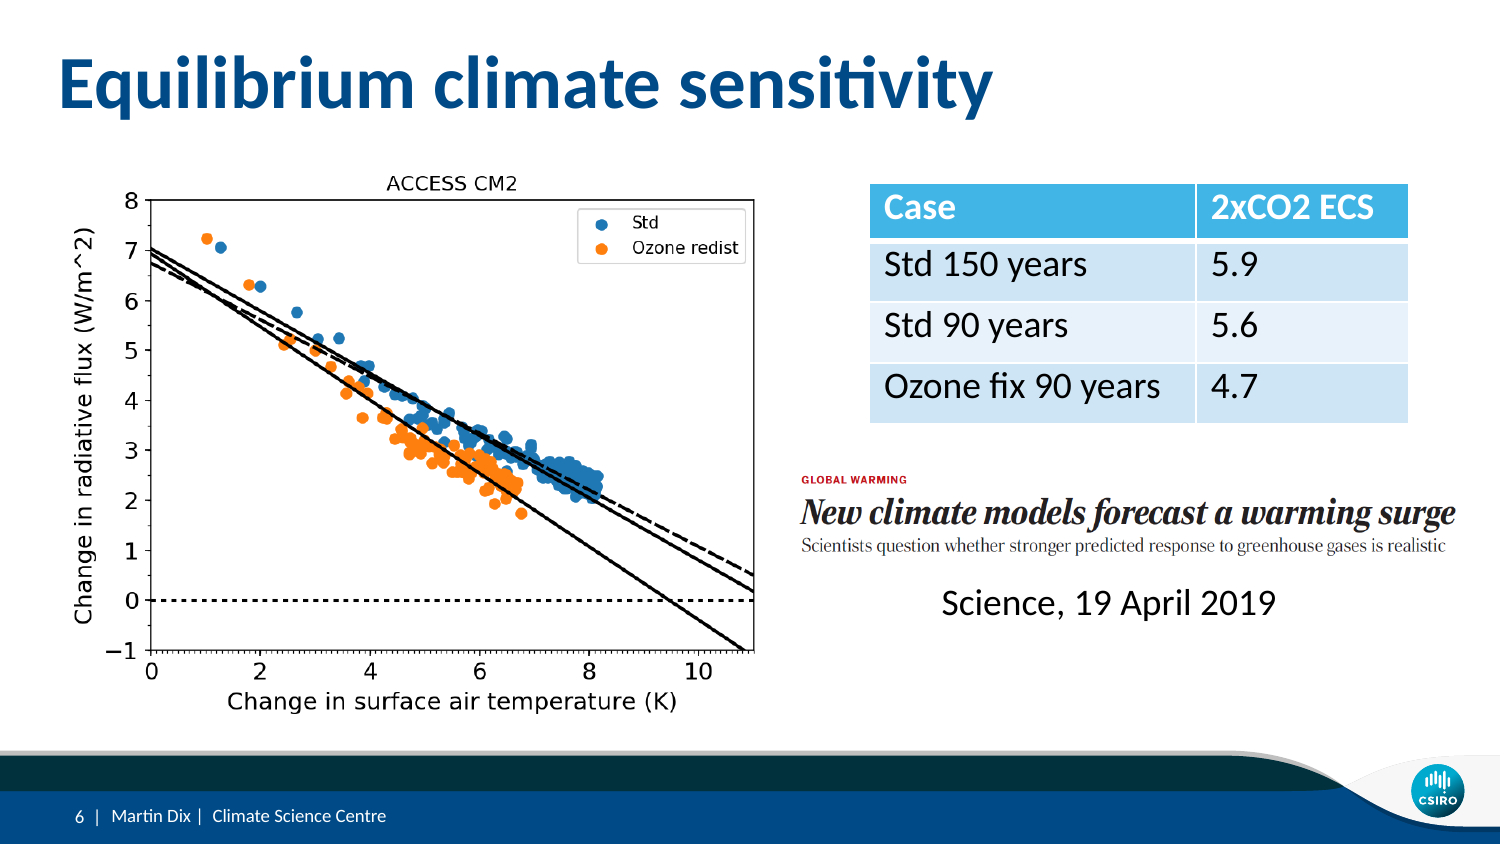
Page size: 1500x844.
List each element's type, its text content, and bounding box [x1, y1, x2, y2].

table_cell Std 90 years [870, 303, 1195, 362]
text_box Science, 19 April 2019 [926, 579, 1292, 630]
table_cell Ozone fix 90 years [870, 364, 1195, 423]
table_cell 5.6 [1197, 303, 1408, 362]
table_cell 4.7 [1197, 364, 1408, 423]
picture [52, 129, 1474, 714]
table_header 2xCO2 ECS [1197, 184, 1408, 238]
footer Martin Dix | Climate Science Centre [111, 807, 1110, 824]
table_cell 5.9 [1197, 244, 1408, 301]
title Equilibrium climate sensitivity [58, 33, 1447, 139]
table_cell Std 150 years [870, 244, 1195, 301]
slide_number 6 | [54, 807, 102, 824]
table_header Case [870, 184, 1195, 238]
